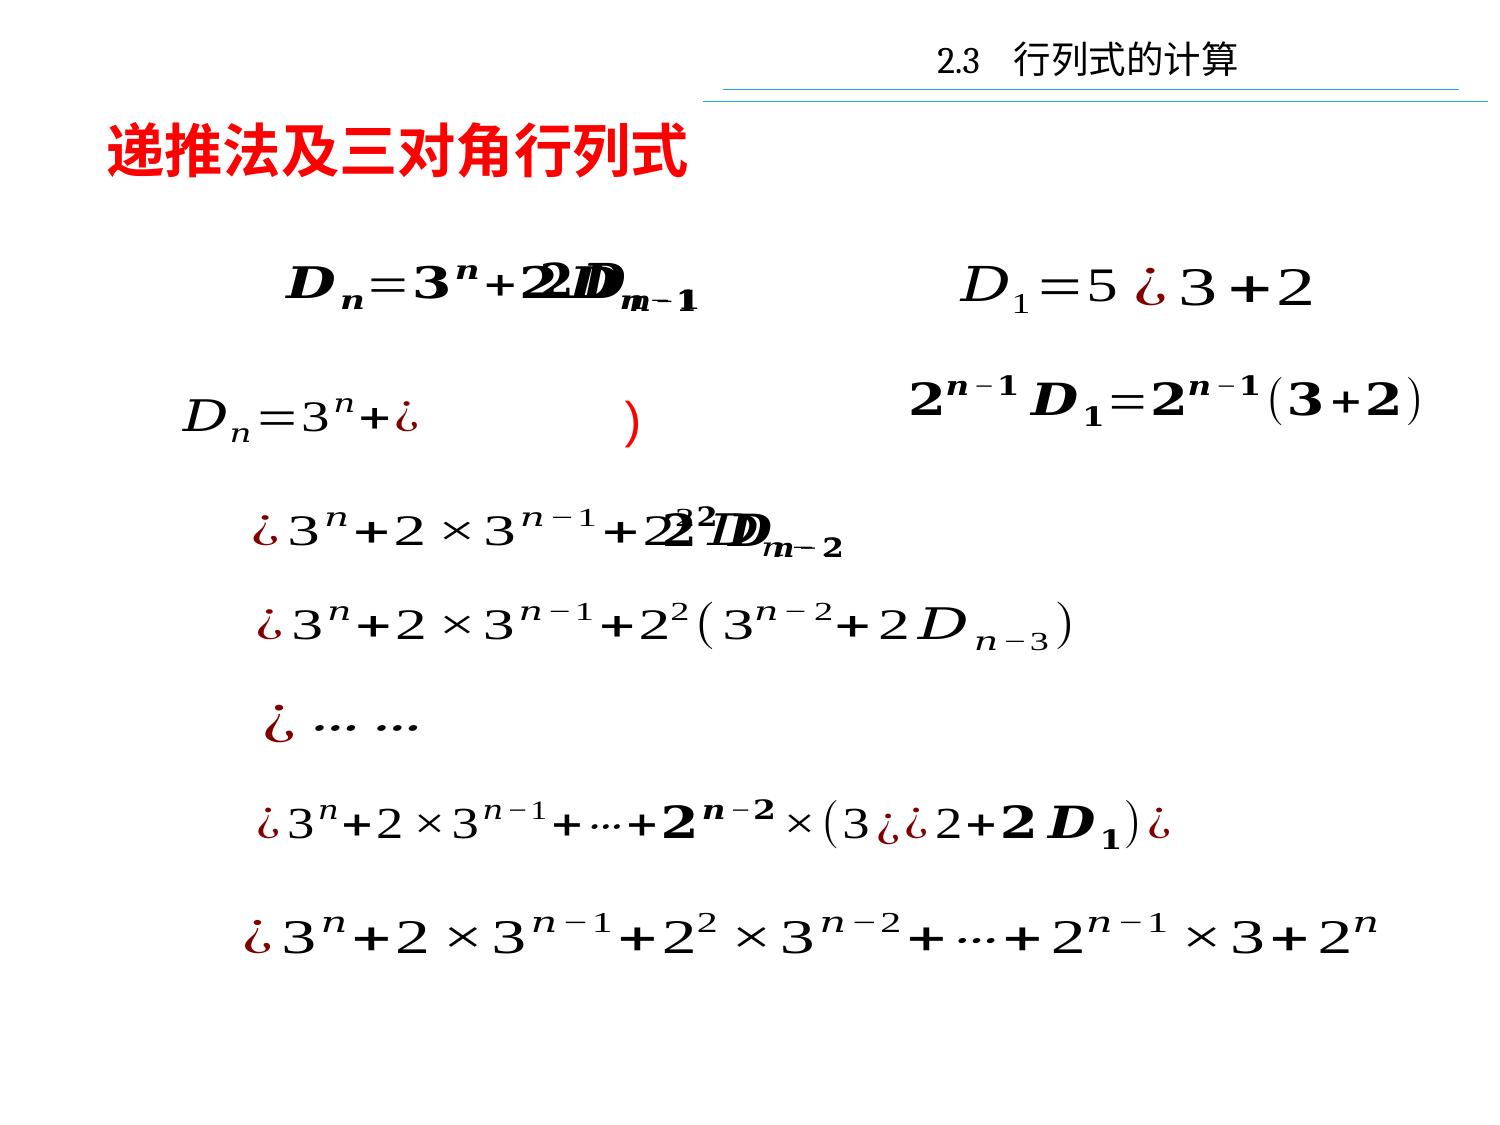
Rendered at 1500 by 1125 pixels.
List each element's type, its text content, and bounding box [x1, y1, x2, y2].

text_box 2.3 行列式的计算 [749, 28, 1426, 84]
text_box 递推法及三对角行列式 [64, 106, 731, 191]
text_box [702, 89, 1489, 102]
